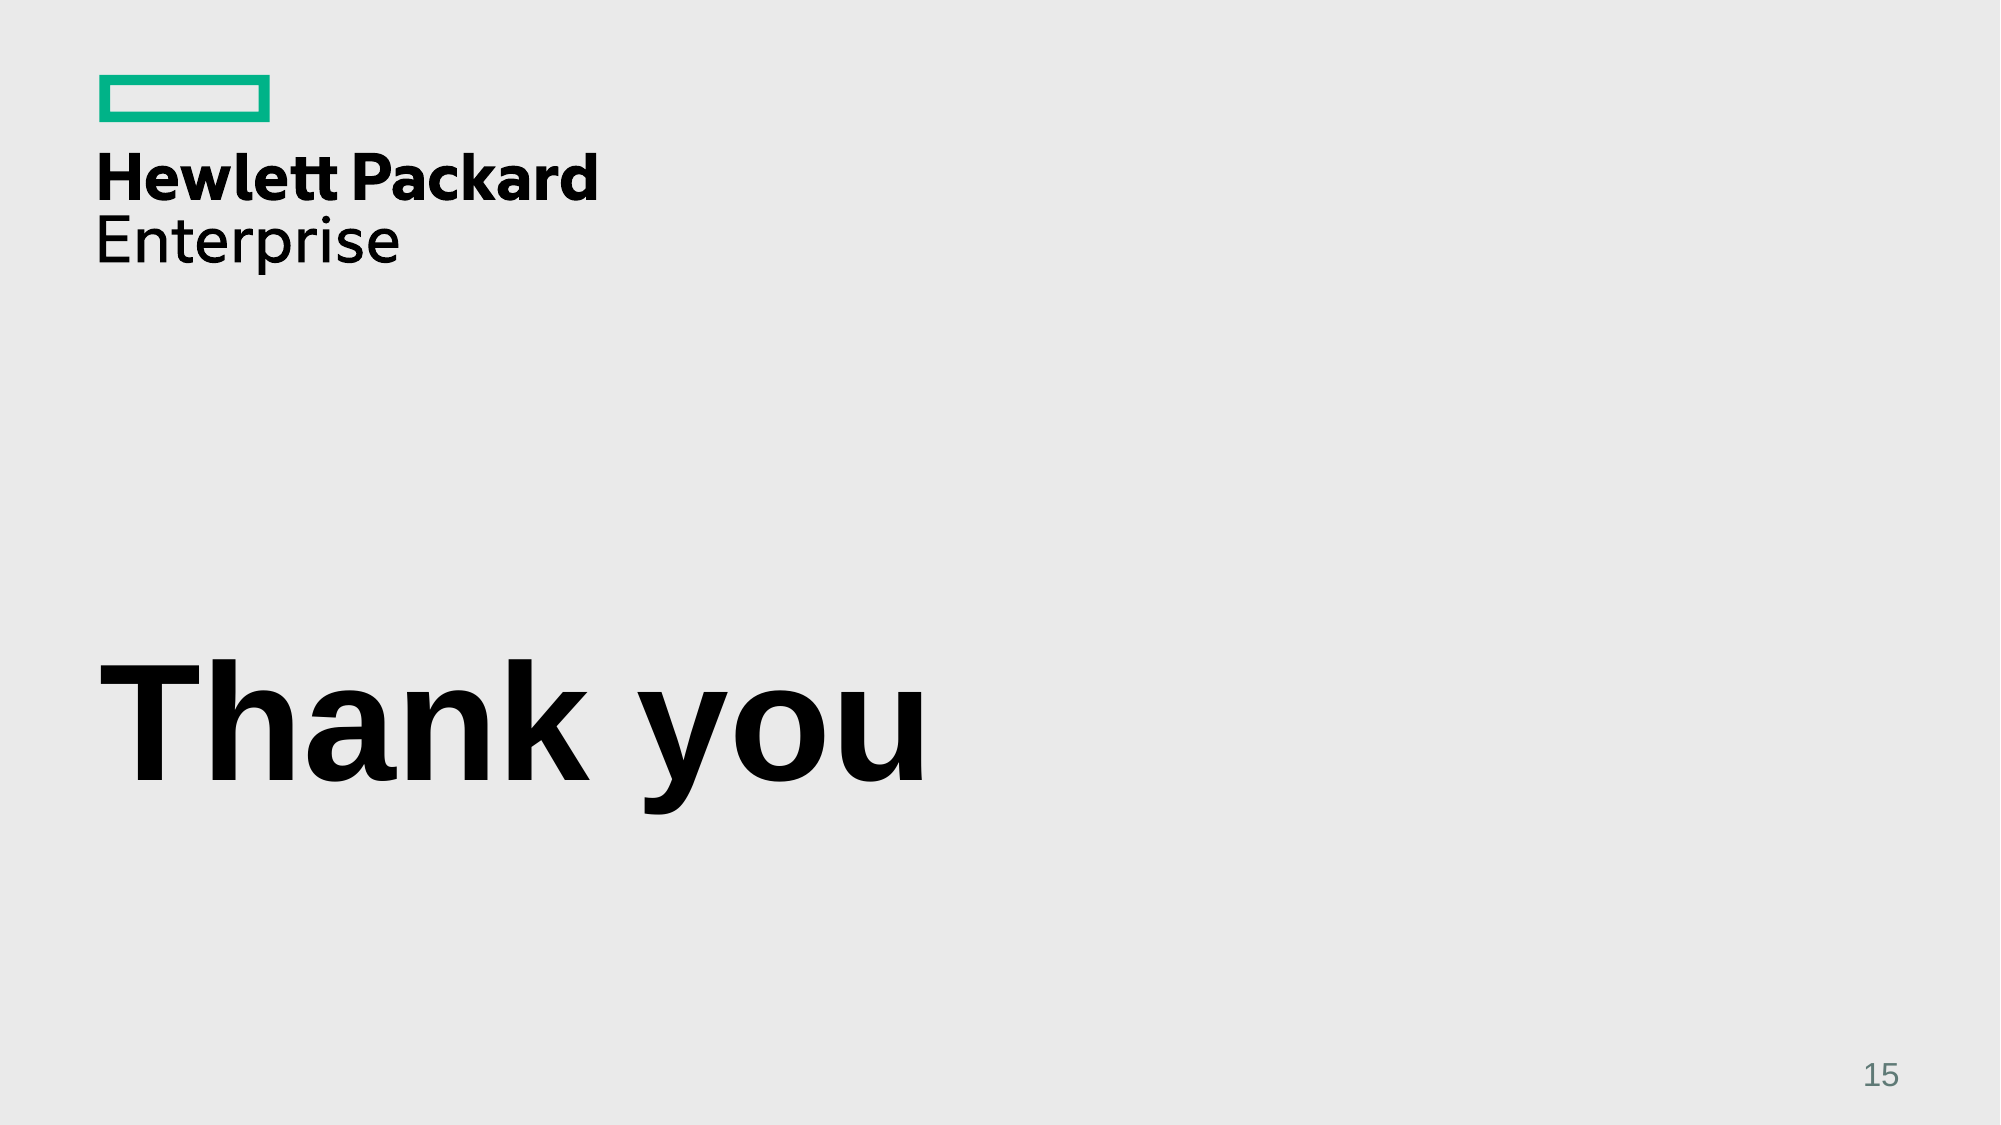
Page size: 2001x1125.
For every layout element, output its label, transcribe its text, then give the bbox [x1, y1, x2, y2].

title Thank you [99, 437, 1600, 813]
slide_number 15 [1812, 1054, 1900, 1093]
